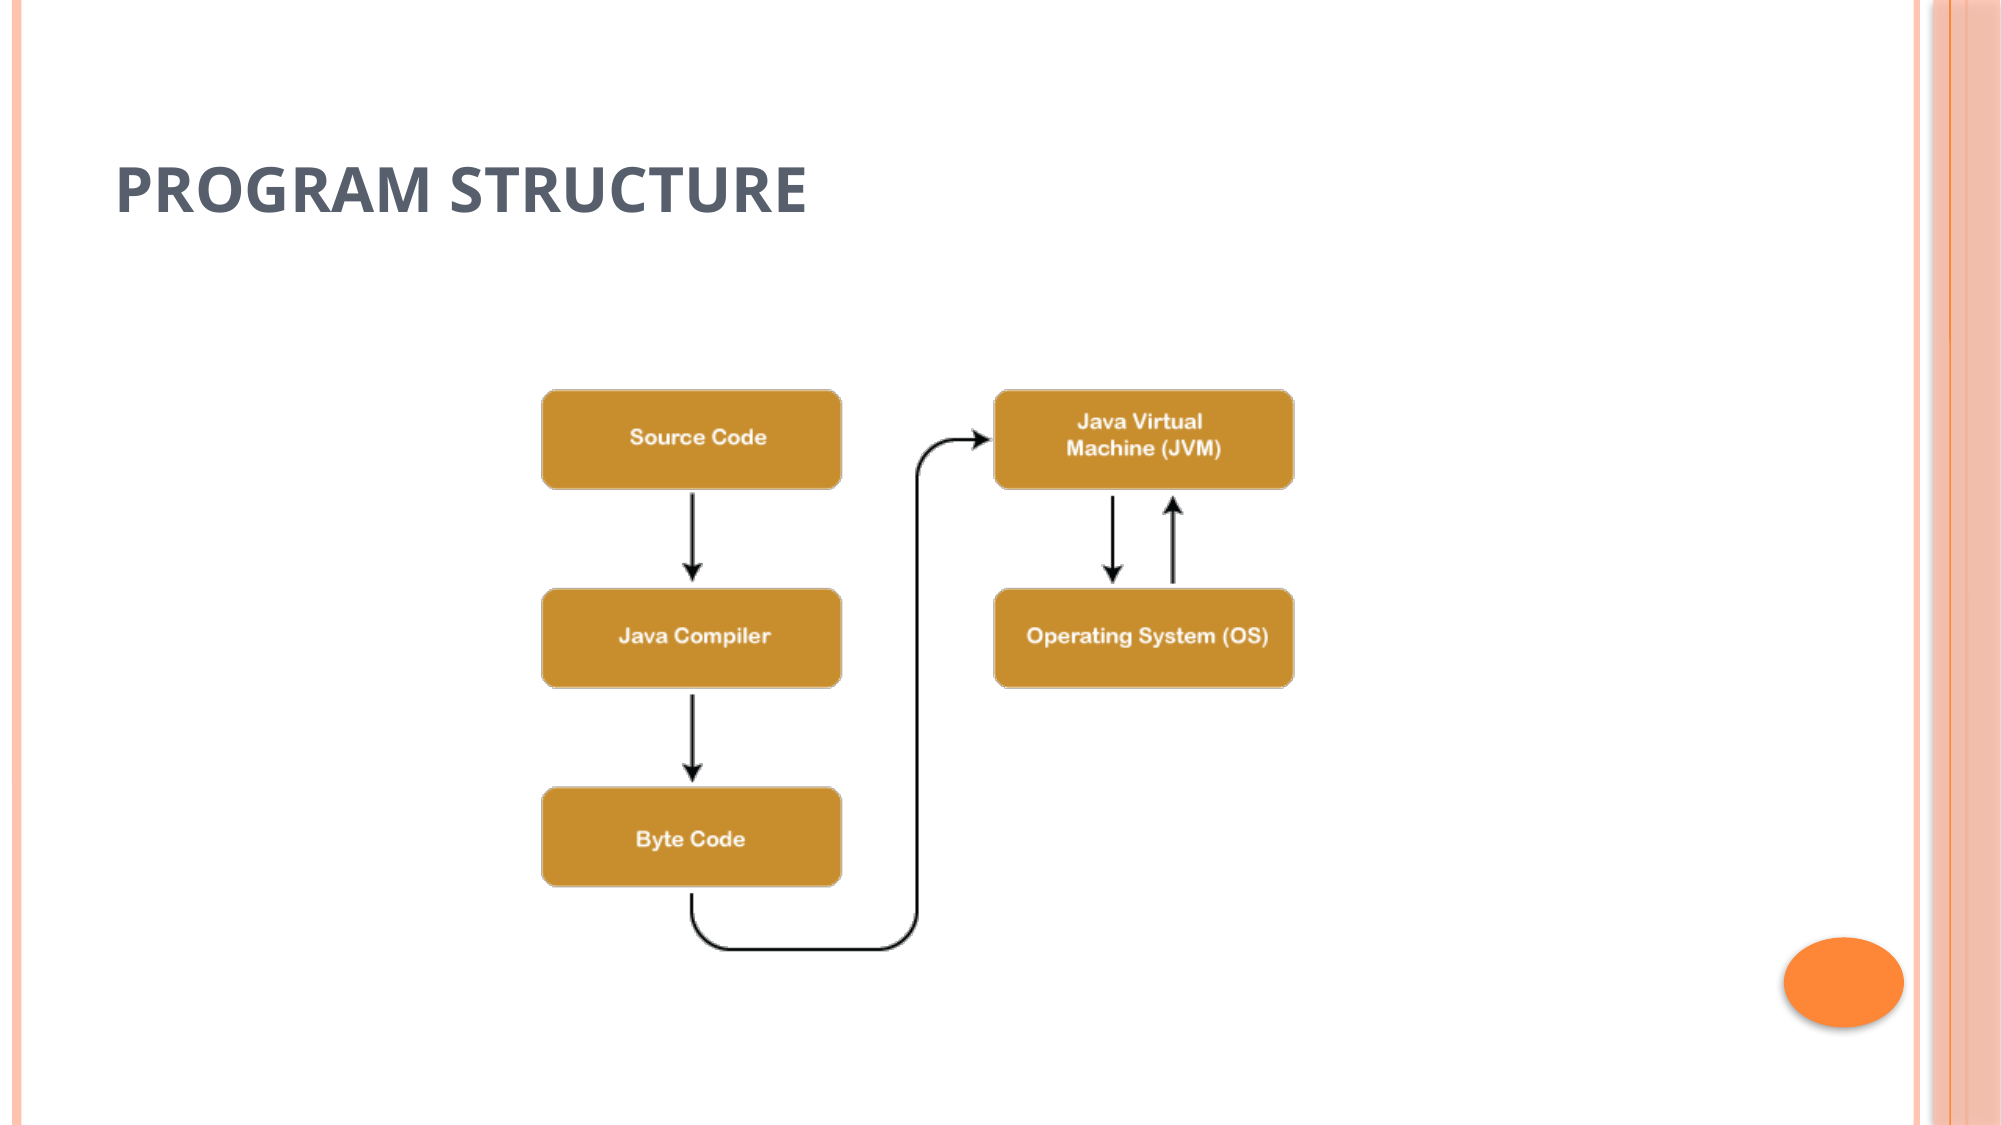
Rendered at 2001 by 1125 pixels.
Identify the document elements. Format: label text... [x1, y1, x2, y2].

title Program Structure [99, 45, 1734, 233]
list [490, 357, 1343, 968]
